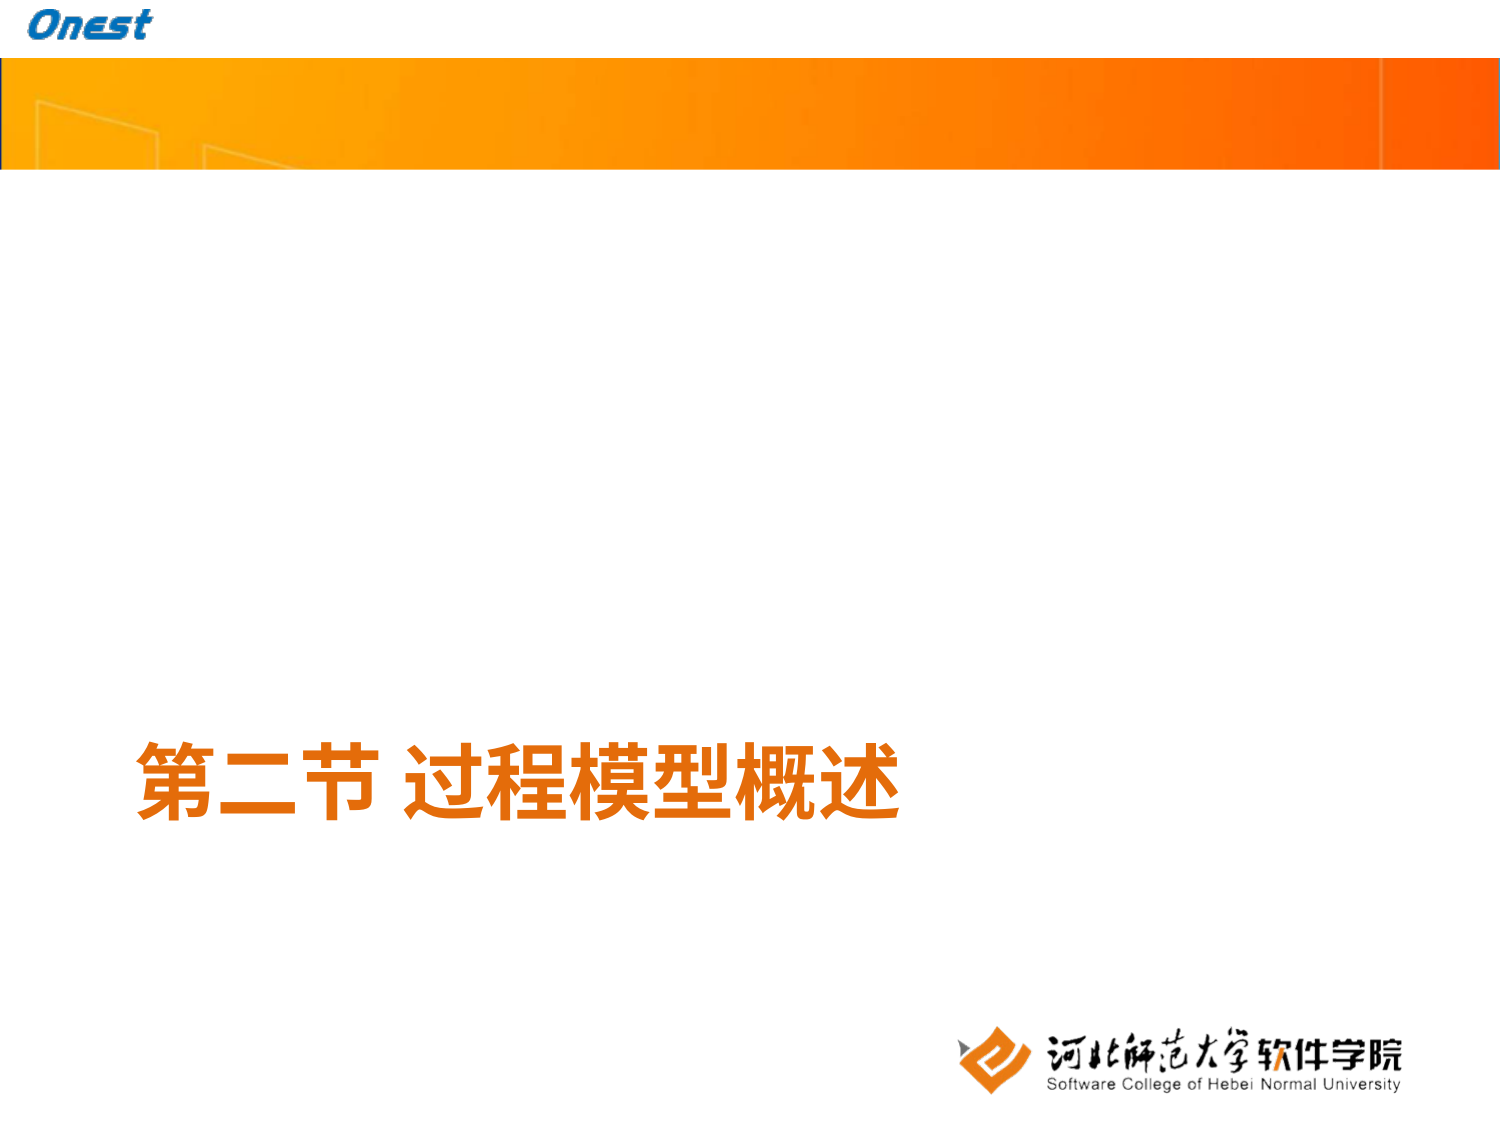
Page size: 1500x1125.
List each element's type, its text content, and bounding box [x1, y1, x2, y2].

picture [938, 1016, 1420, 1106]
picture [23, 9, 160, 43]
picture [0, 58, 1500, 169]
title 第二节 过程模型概述 [118, 722, 1394, 947]
